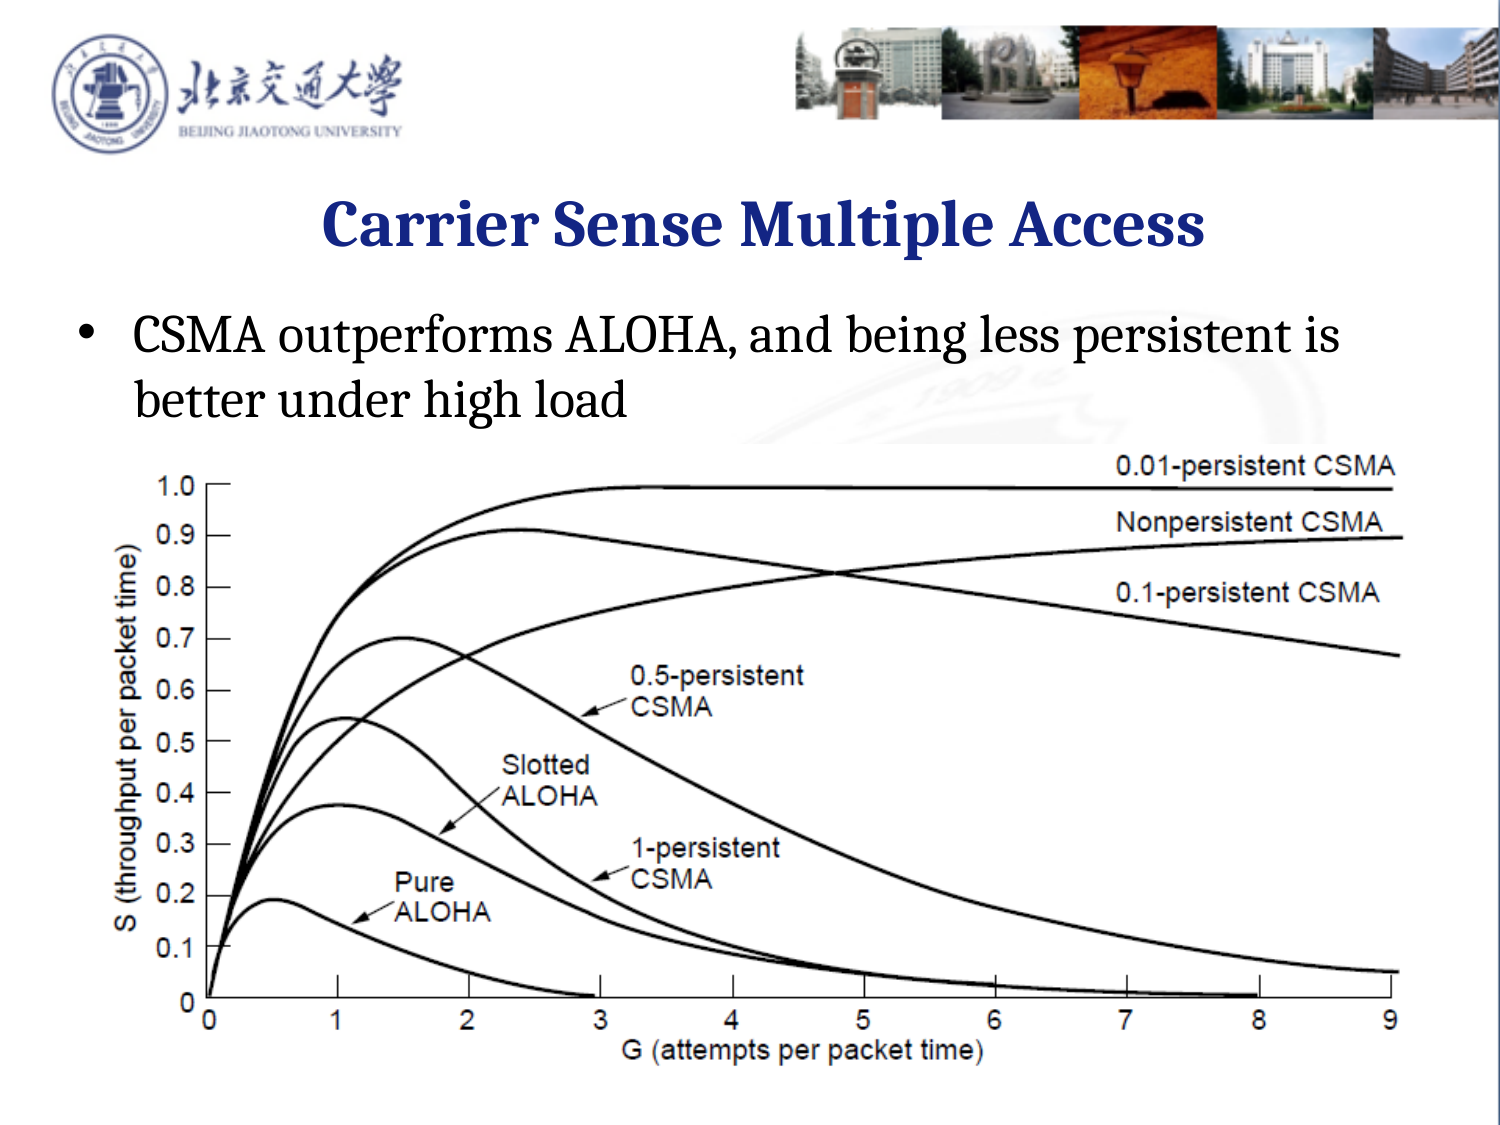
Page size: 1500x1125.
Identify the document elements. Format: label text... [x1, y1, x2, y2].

list CSMA outperforms ALOHA, and being less persistent is better under high load [62, 290, 1463, 1046]
text_box Carrier Sense Multiple Access [283, 172, 1247, 268]
picture [0, 0, 1500, 1125]
